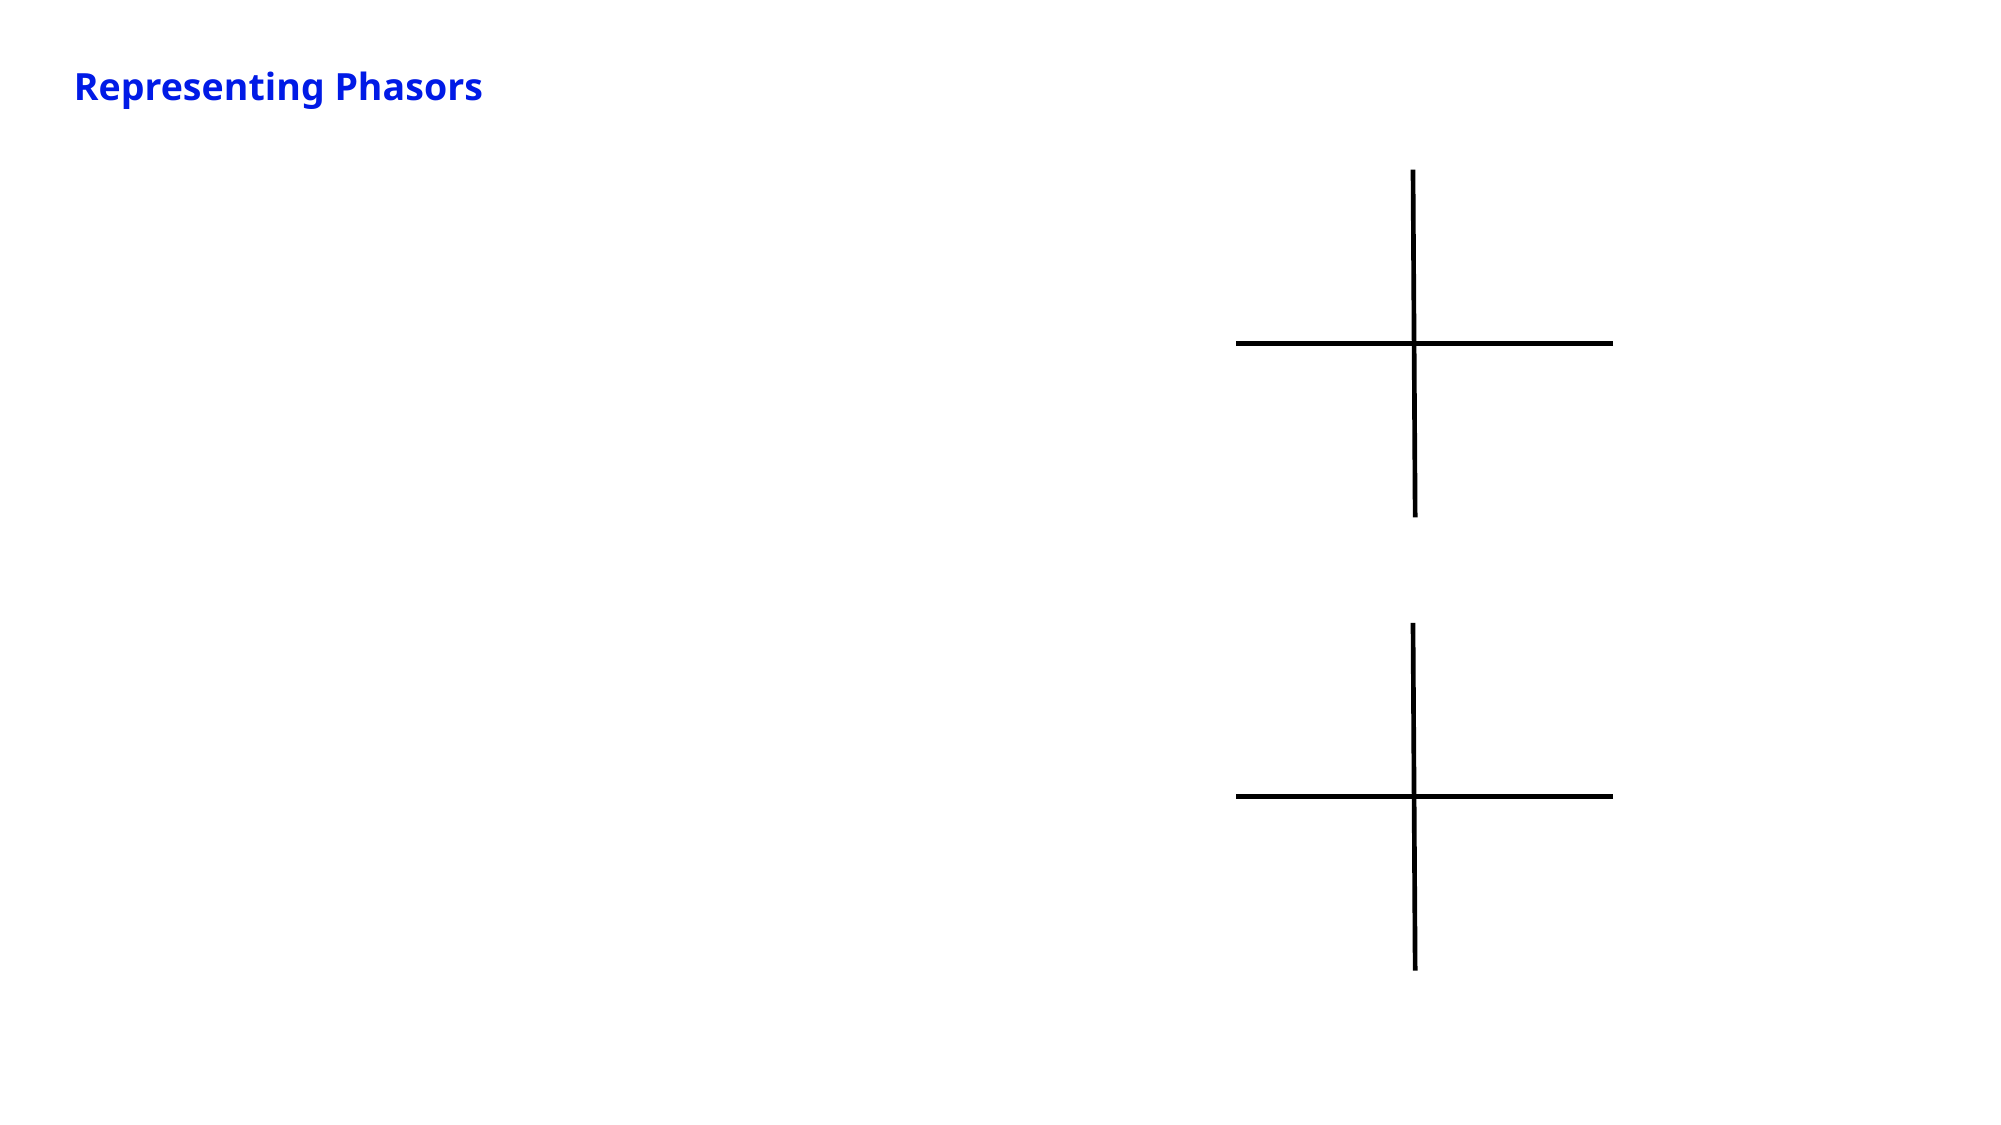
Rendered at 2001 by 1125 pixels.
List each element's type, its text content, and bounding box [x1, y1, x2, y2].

text_box Representing Phasors [59, 56, 499, 116]
